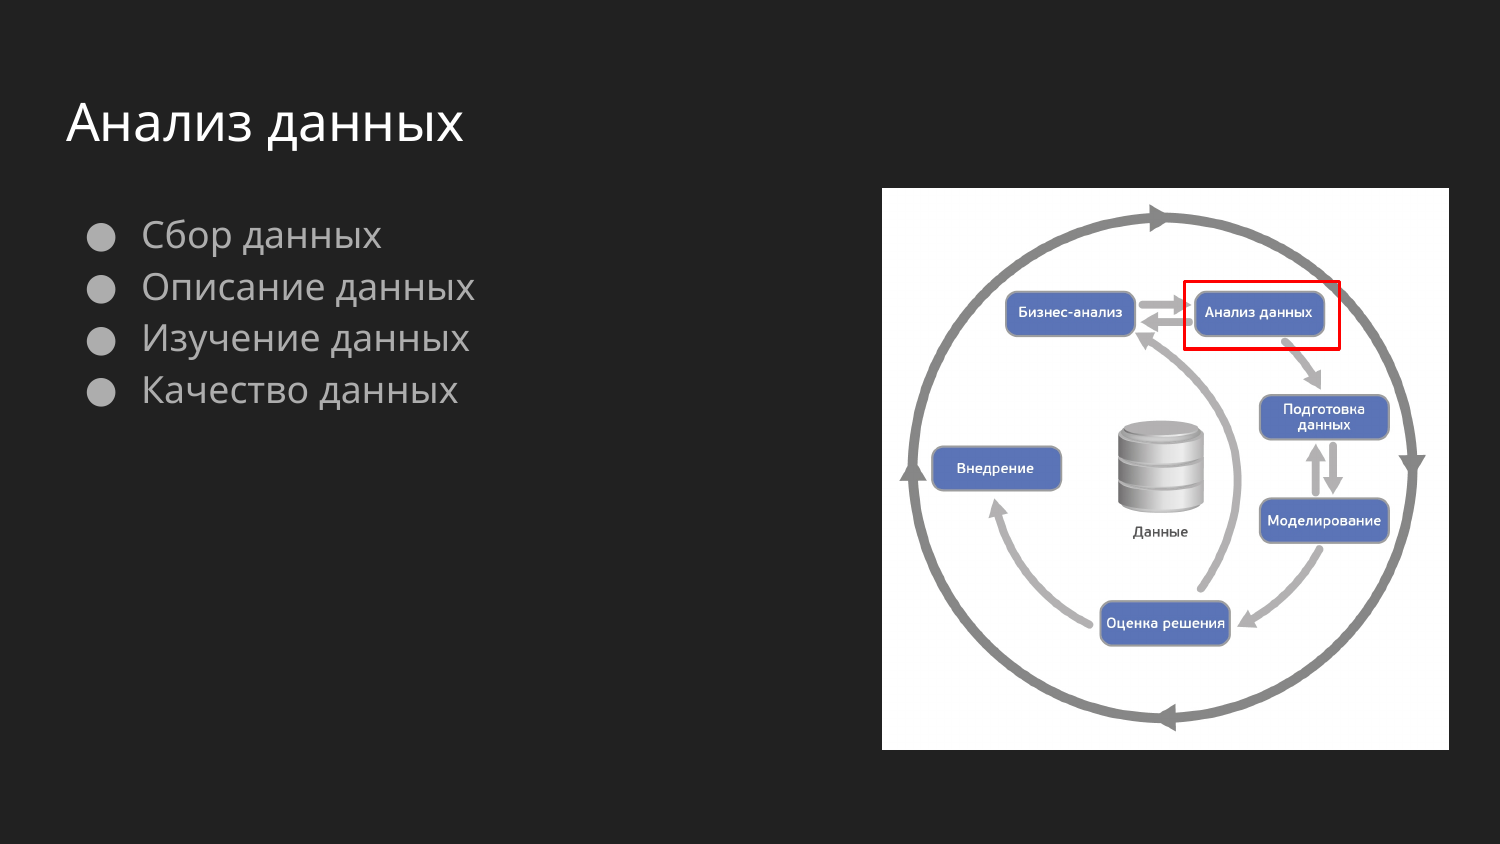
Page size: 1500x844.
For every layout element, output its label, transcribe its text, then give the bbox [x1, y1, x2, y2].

list Сбор данных Описание данных Изучение данных Качество данных [51, 189, 880, 750]
title Анализ данных [51, 72, 1449, 167]
picture [882, 188, 1450, 750]
